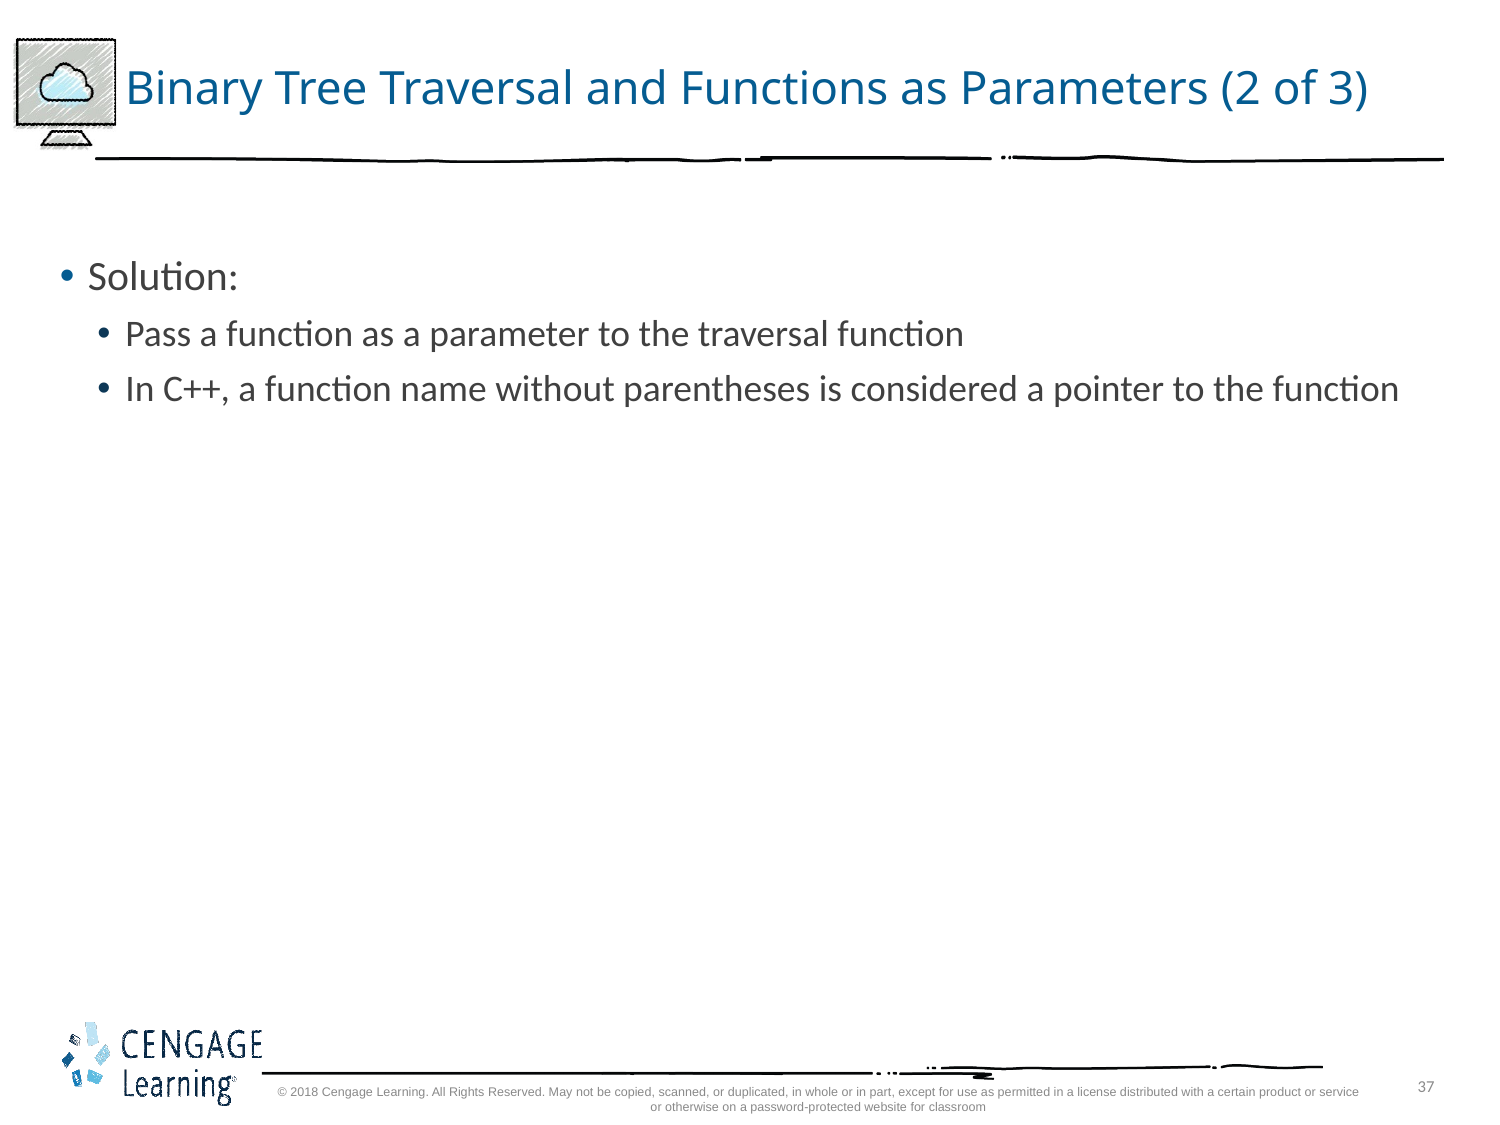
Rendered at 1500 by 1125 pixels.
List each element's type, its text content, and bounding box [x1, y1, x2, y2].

footer © 2018 Cengage Learning. All Rights Reserved. May not be copied, scanned, or duplicated, in whole or in part, except for use as permitted in a license distributed with a certain product or service or otherwise on a password-protected website for classroom [261, 1079, 1375, 1120]
title Binary Tree Traversal and Functions as Parameters (2 of 3) [125, 66, 1442, 116]
picture [95, 155, 1444, 163]
list Solution: Pass a function as a parameter to the traversal function In C++, a function name without parentheses is considered a pointer to the function [59, 252, 1441, 485]
picture [12, 36, 117, 151]
picture [62, 1022, 1323, 1106]
